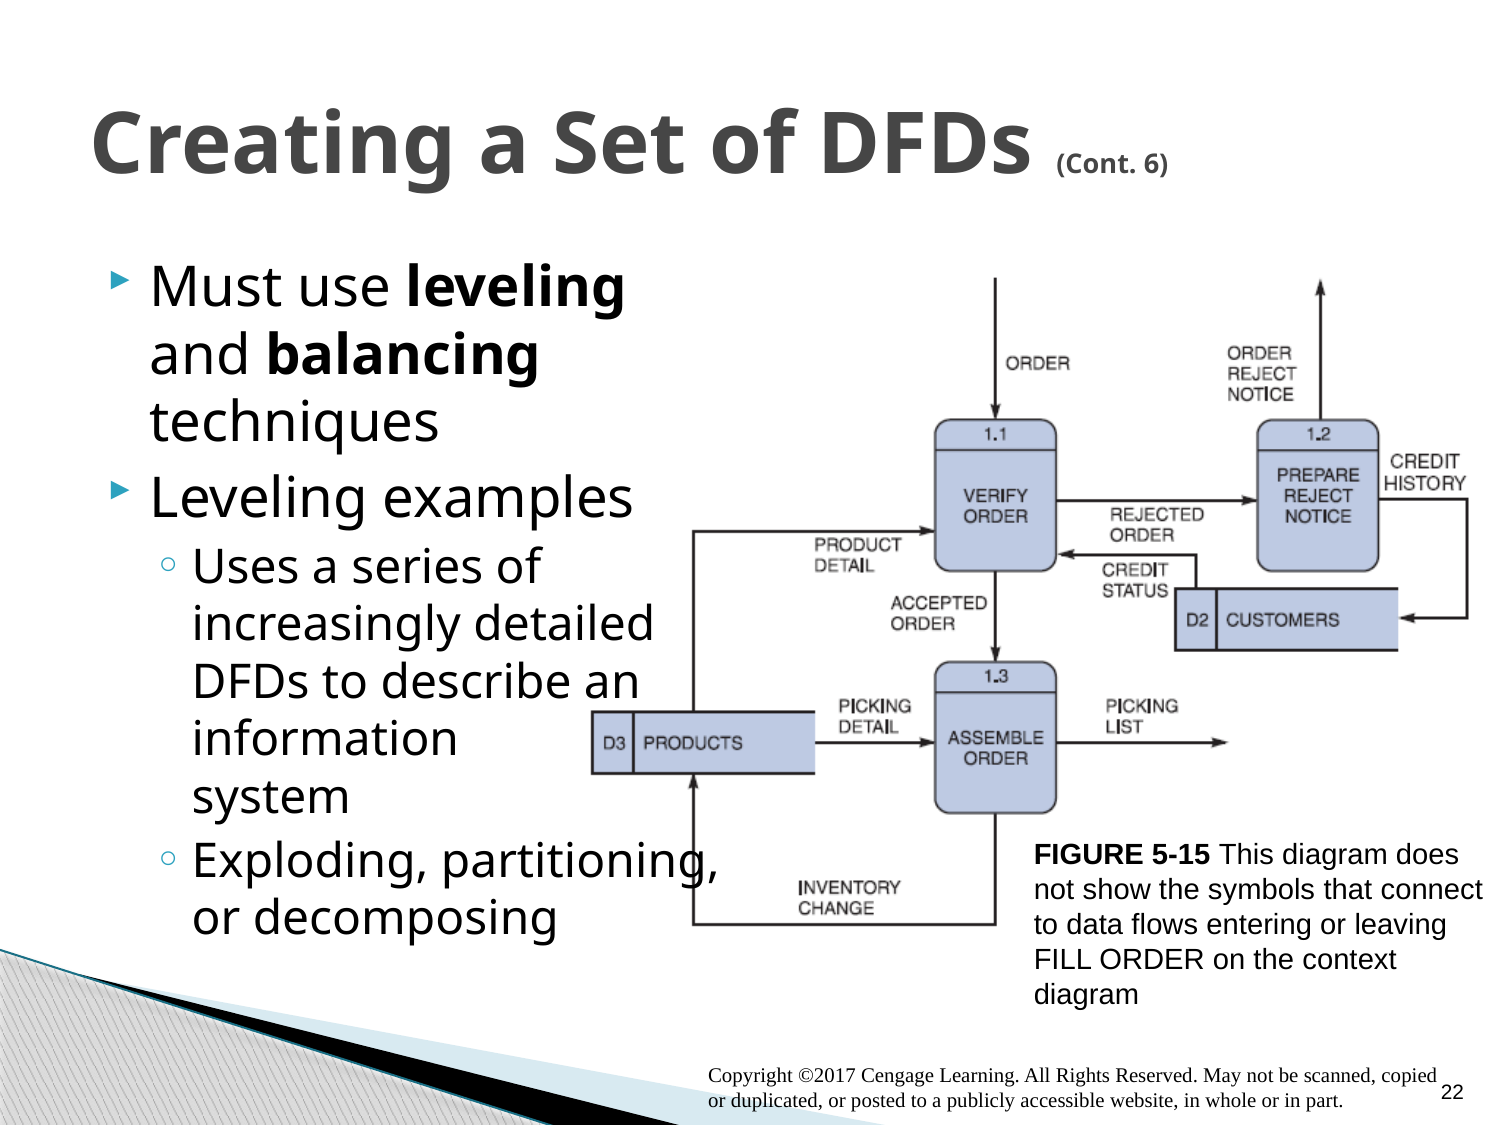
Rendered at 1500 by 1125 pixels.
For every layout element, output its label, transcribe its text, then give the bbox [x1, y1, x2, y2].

slide_number 22 [1418, 1051, 1479, 1112]
picture [577, 231, 1479, 938]
text_box FIGURE 5-15 This diagram does not show the symbols that connect to data flows entering or leaving FILL ORDER on the context diagram [1018, 828, 1500, 1018]
title Creating a Set of DFDs (Cont. 6) [75, 45, 1425, 233]
list Must use leveling and balancing techniques Leveling examples Uses a series of increasingly detailed DFDs to describe an information system Exploding, partitioning, or decomposing [75, 243, 750, 986]
text_box Copyright ©2017 Cengage Learning. All Rights Reserved. May not be scanned, copied or duplicated, or posted to a publicly accessible website, in whole or in part. [693, 1059, 1474, 1120]
